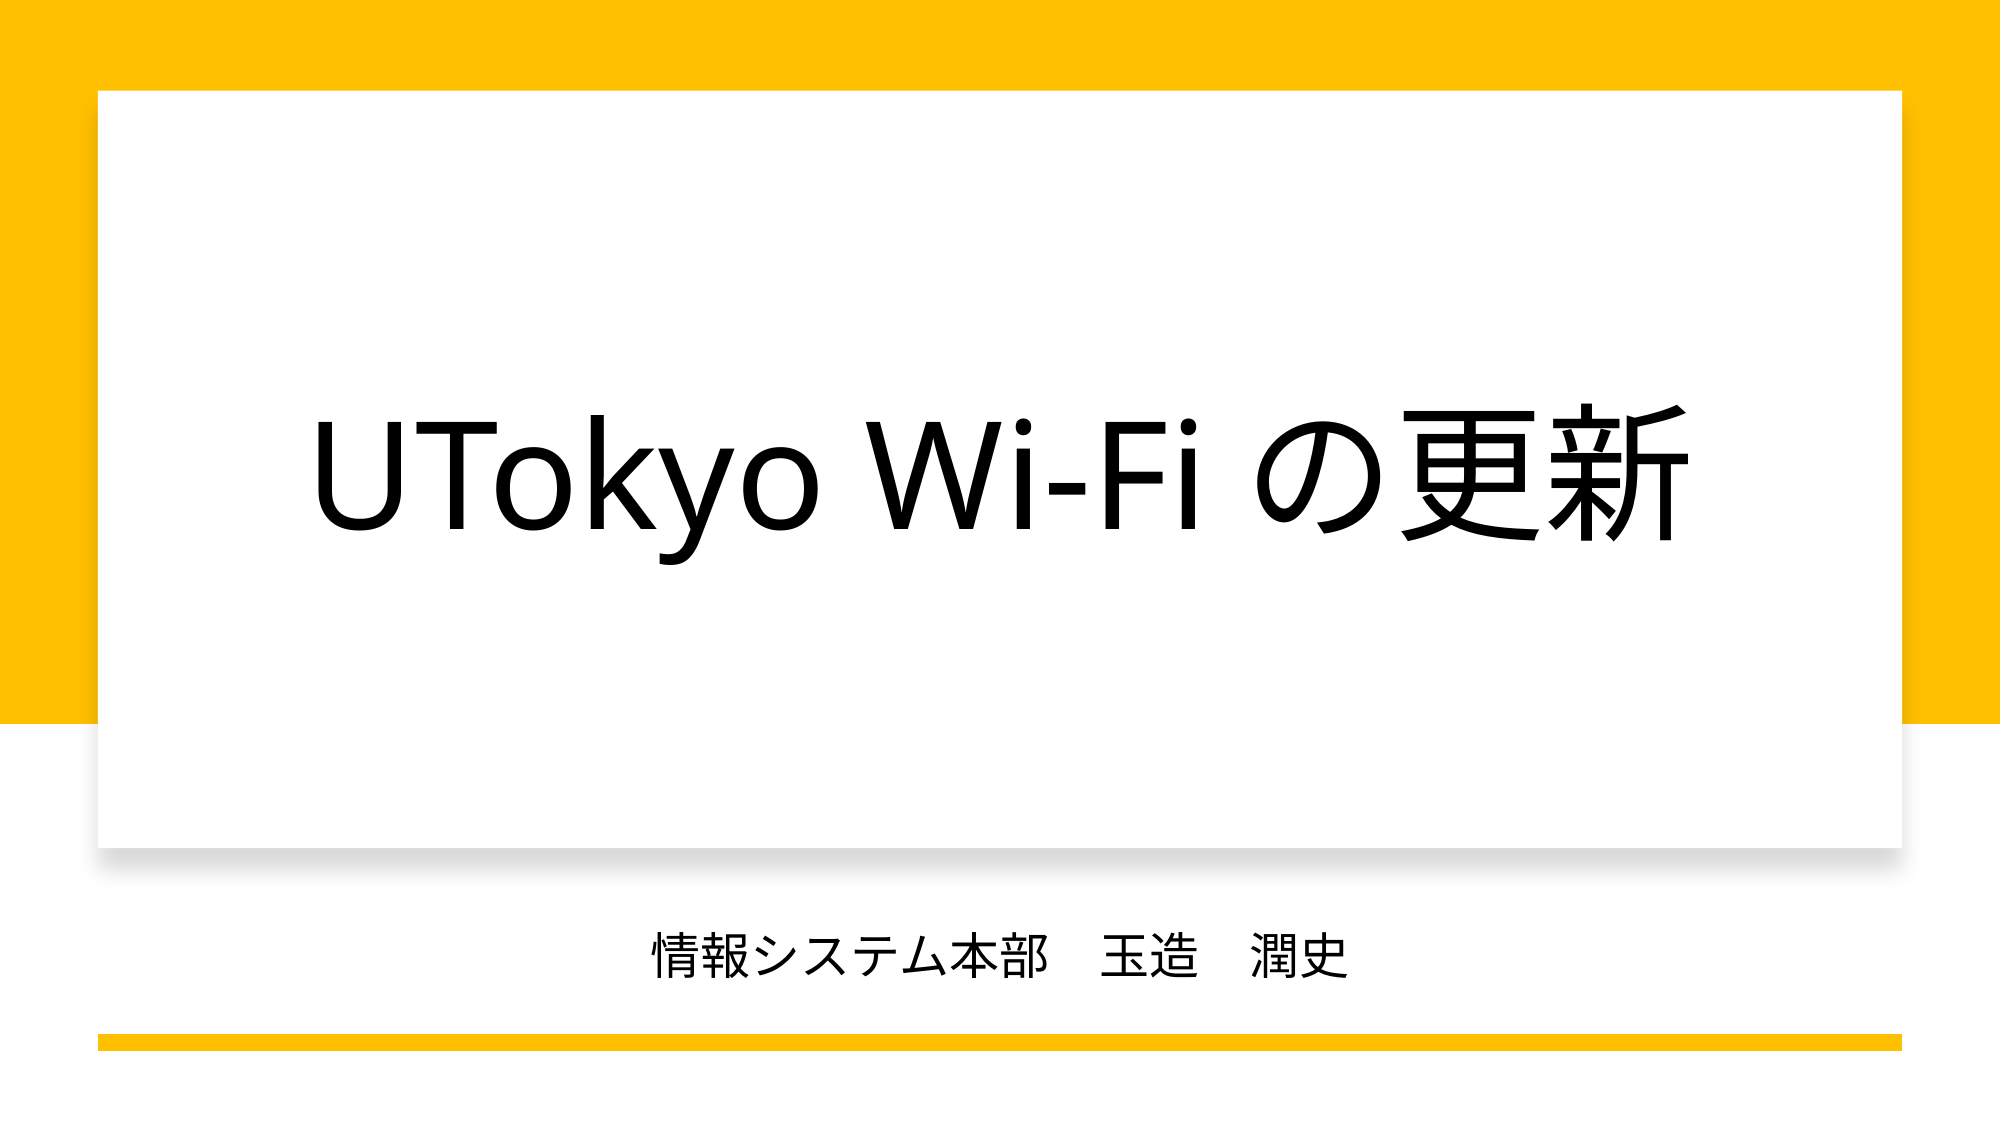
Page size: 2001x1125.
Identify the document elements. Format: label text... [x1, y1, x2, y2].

title UTokyo Wi-Fiの更新 [249, 212, 1750, 750]
text_box [0, 725, 2000, 1125]
text_box [97, 89, 1903, 849]
text_box [0, 0, 2000, 725]
subtitle 情報システム本部 玉造 潤史 [249, 904, 1750, 1012]
